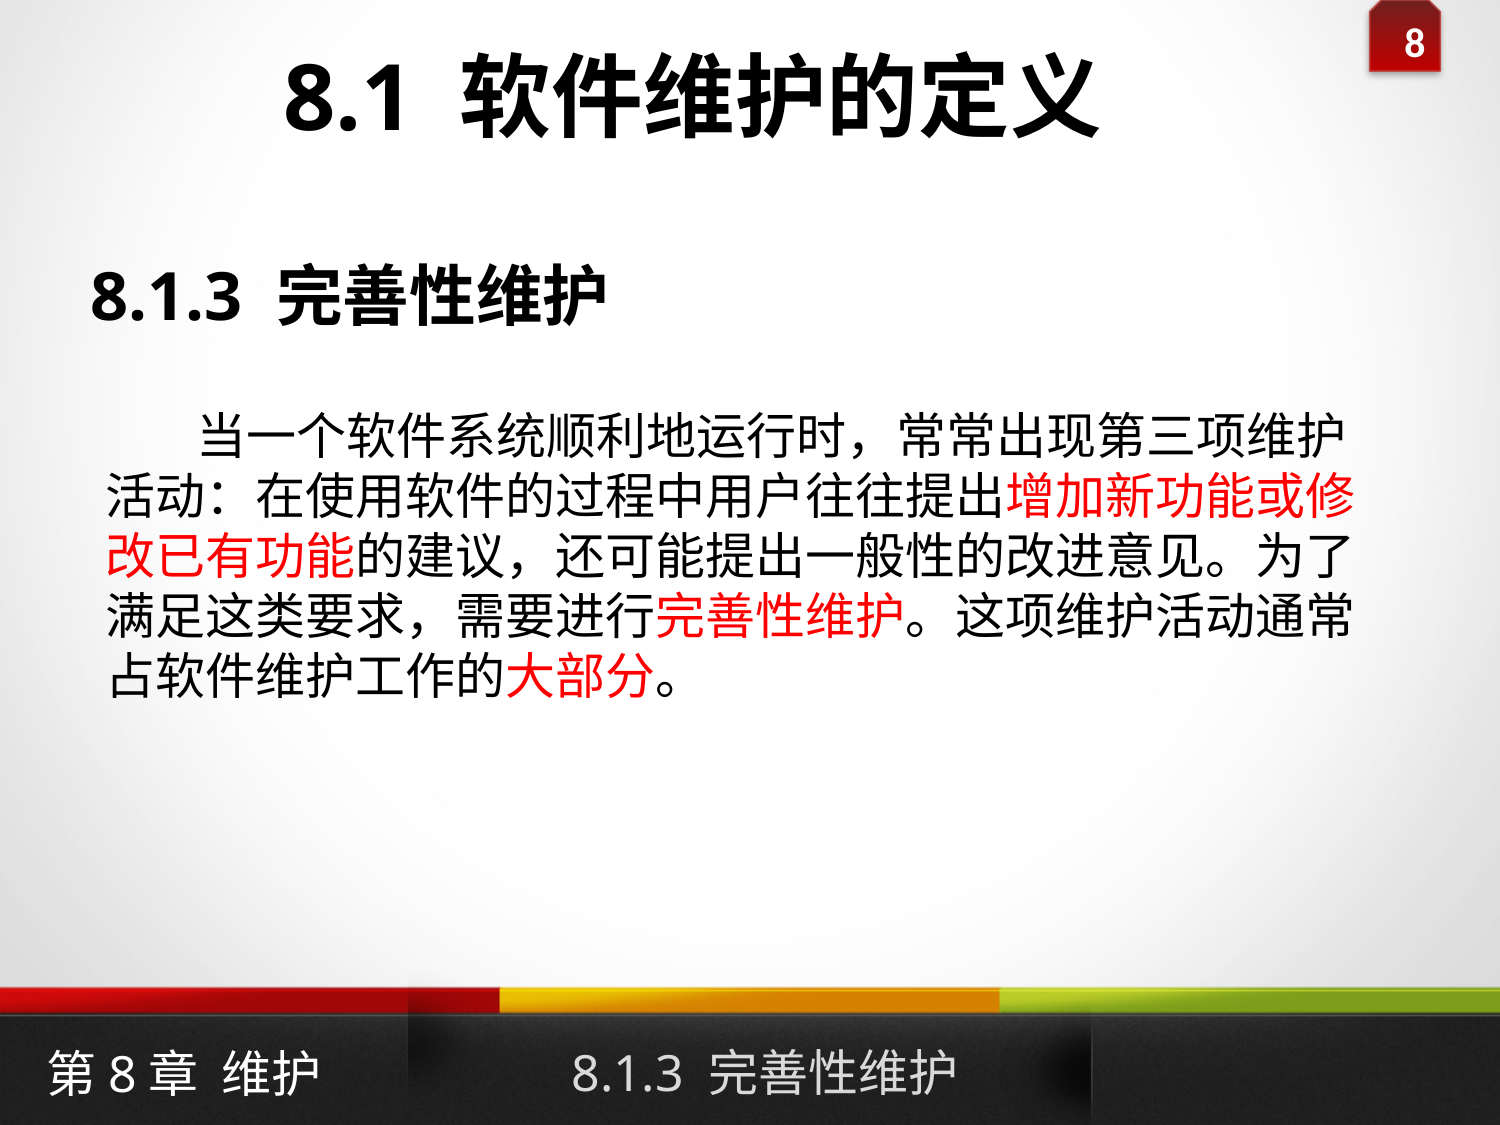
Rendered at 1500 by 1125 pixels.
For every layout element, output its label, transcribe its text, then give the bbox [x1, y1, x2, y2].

text_box 当一个软件系统顺利地运行时，常常出现第三项维护活动：在使用软件的过程中用户往往提出增加新功能或修改已有功能的建议，还可能提出一般性的改进意见。为了满足这类要求，需要进行完善性维护。这项维护活动通常占软件维护工作的大部分。 [90, 397, 1409, 712]
list 8.1.3 完善性维护 [74, 246, 1426, 347]
picture [1368, 0, 1379, 11]
text_box 8.1.3 完善性维护 [458, 1032, 1073, 1111]
text_box 8.1 软件维护的定义 [17, 0, 1368, 188]
picture [0, 0, 1500, 1125]
